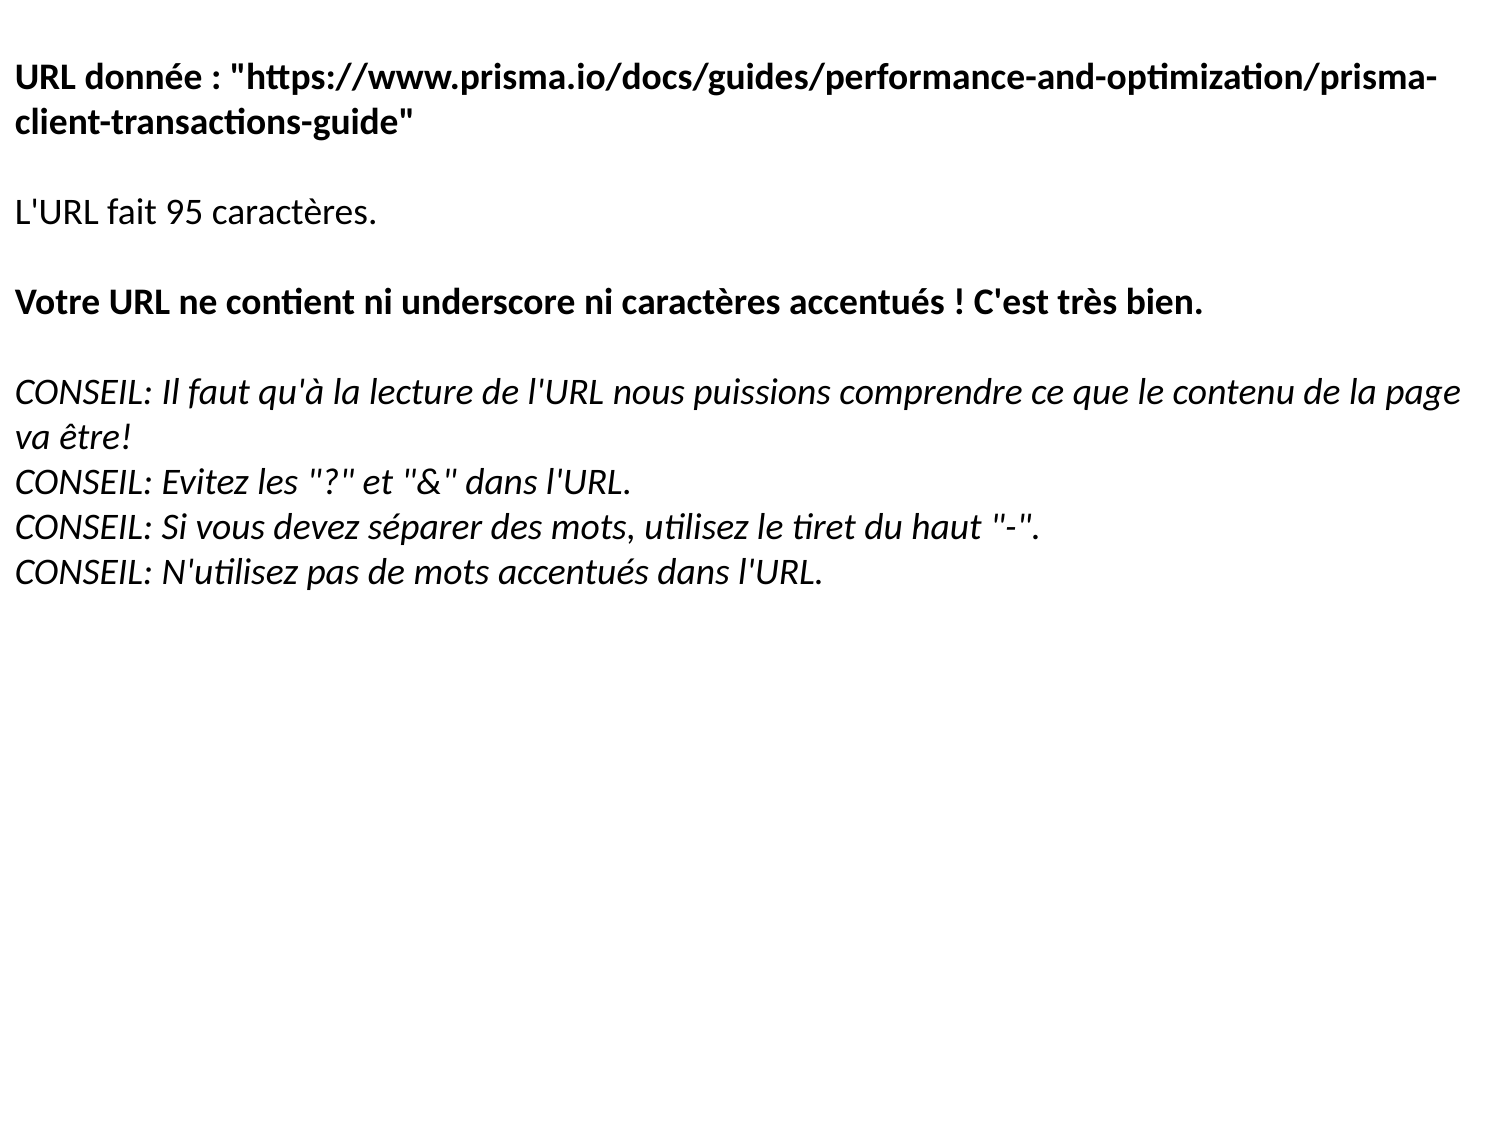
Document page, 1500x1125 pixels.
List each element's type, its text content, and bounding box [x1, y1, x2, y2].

text_box URL donnée : "https://www.prisma.io/docs/guides/performance-and-optimization/prisma-client-transactions-guide" L'URL fait 95 caractères. Votre URL ne contient ni underscore ni caractères accentués ! C'est très bien. CONSEIL: Il faut qu'à la lecture de l'URL nous puissions comprendre ce que le contenu de la page va être! CONSEIL: Evitez les "?" et "&" dans l'URL. CONSEIL: Si vous devez séparer des mots, utilisez le tiret du haut "-". CONSEIL: N'utilisez pas de mots accentués dans l'URL. [0, 0, 1500, 1050]
